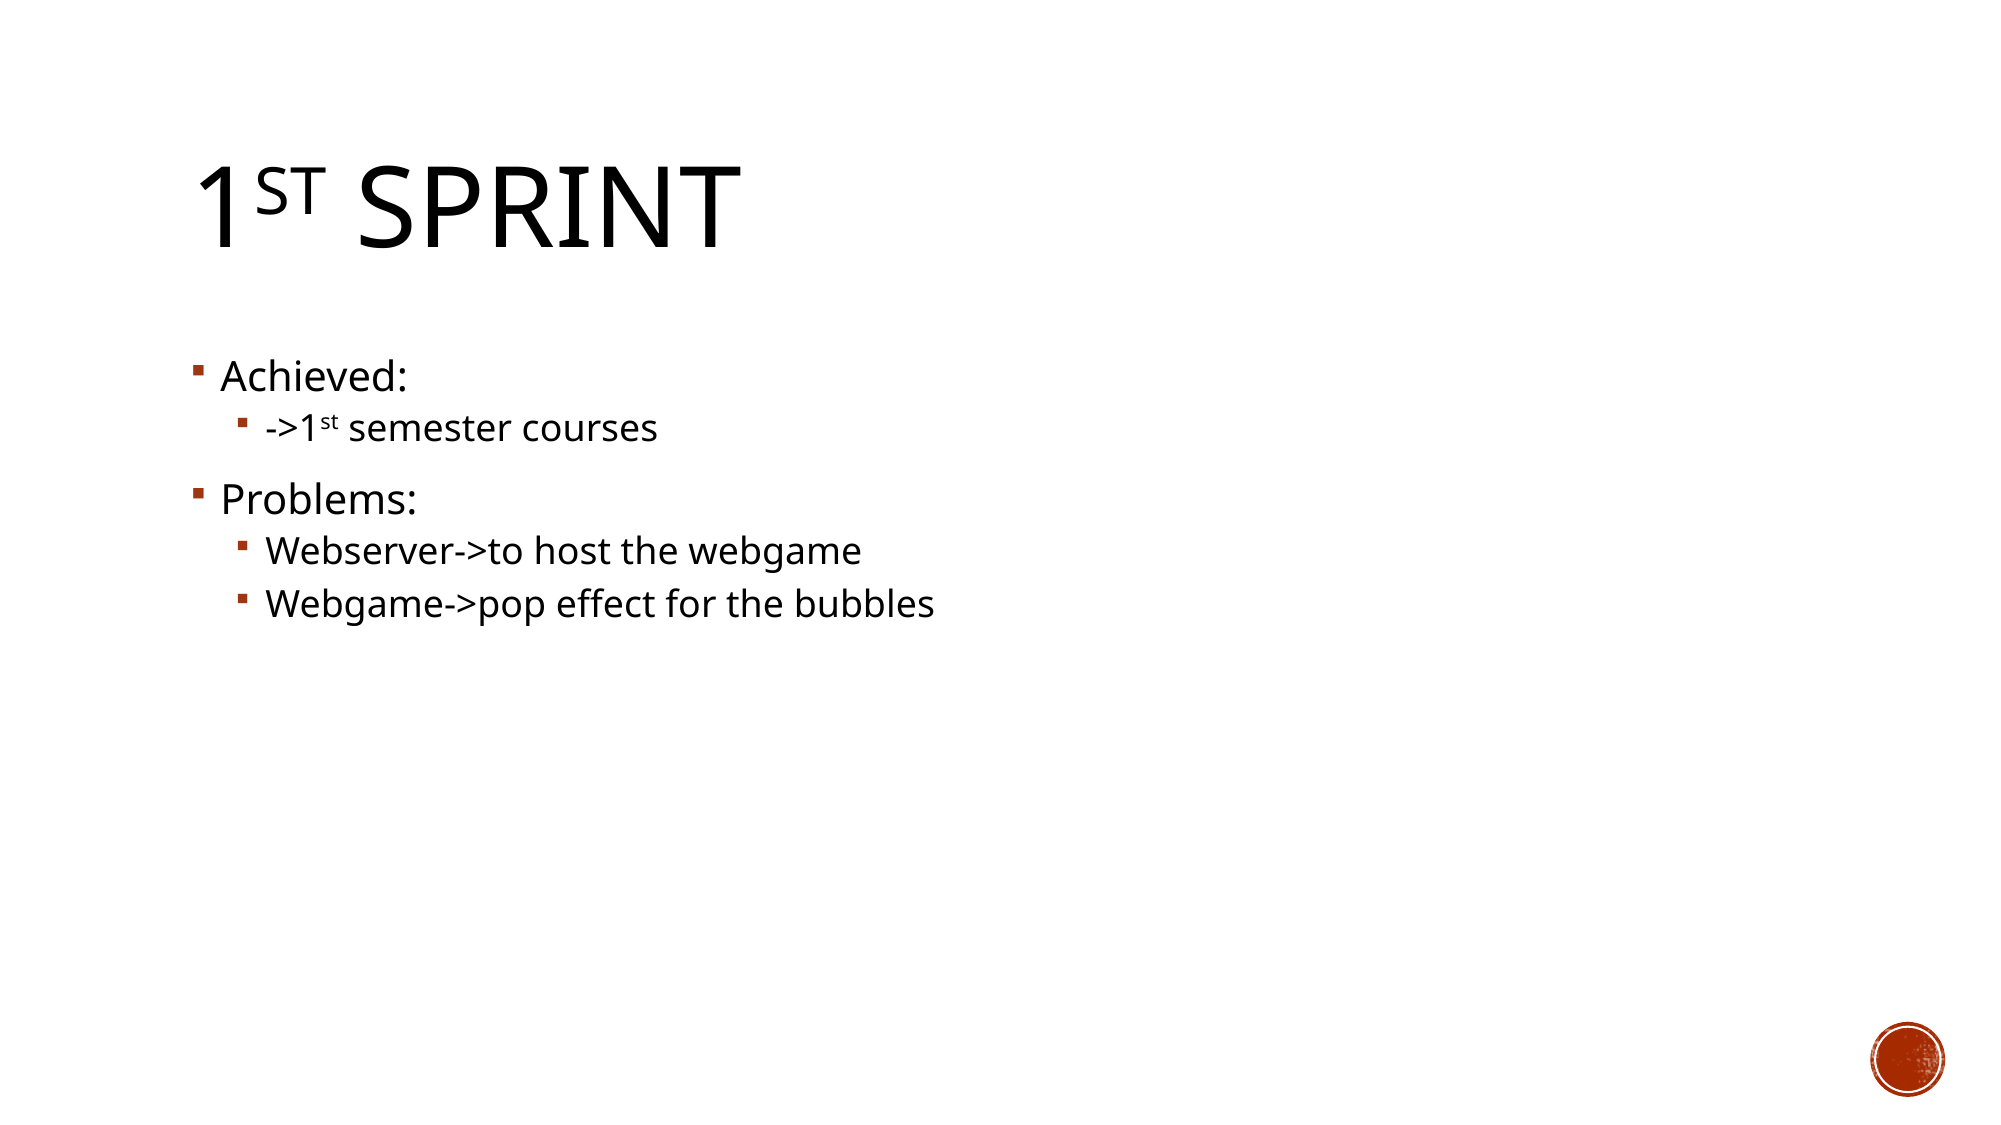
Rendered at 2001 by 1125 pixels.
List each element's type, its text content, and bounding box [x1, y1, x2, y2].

title 1st Sprint [175, 79, 1826, 344]
list Achieved: ->1st semester courses Problems: Webserver->to host the webgame Webgame->pop effect for the bubbles [175, 348, 1826, 1013]
